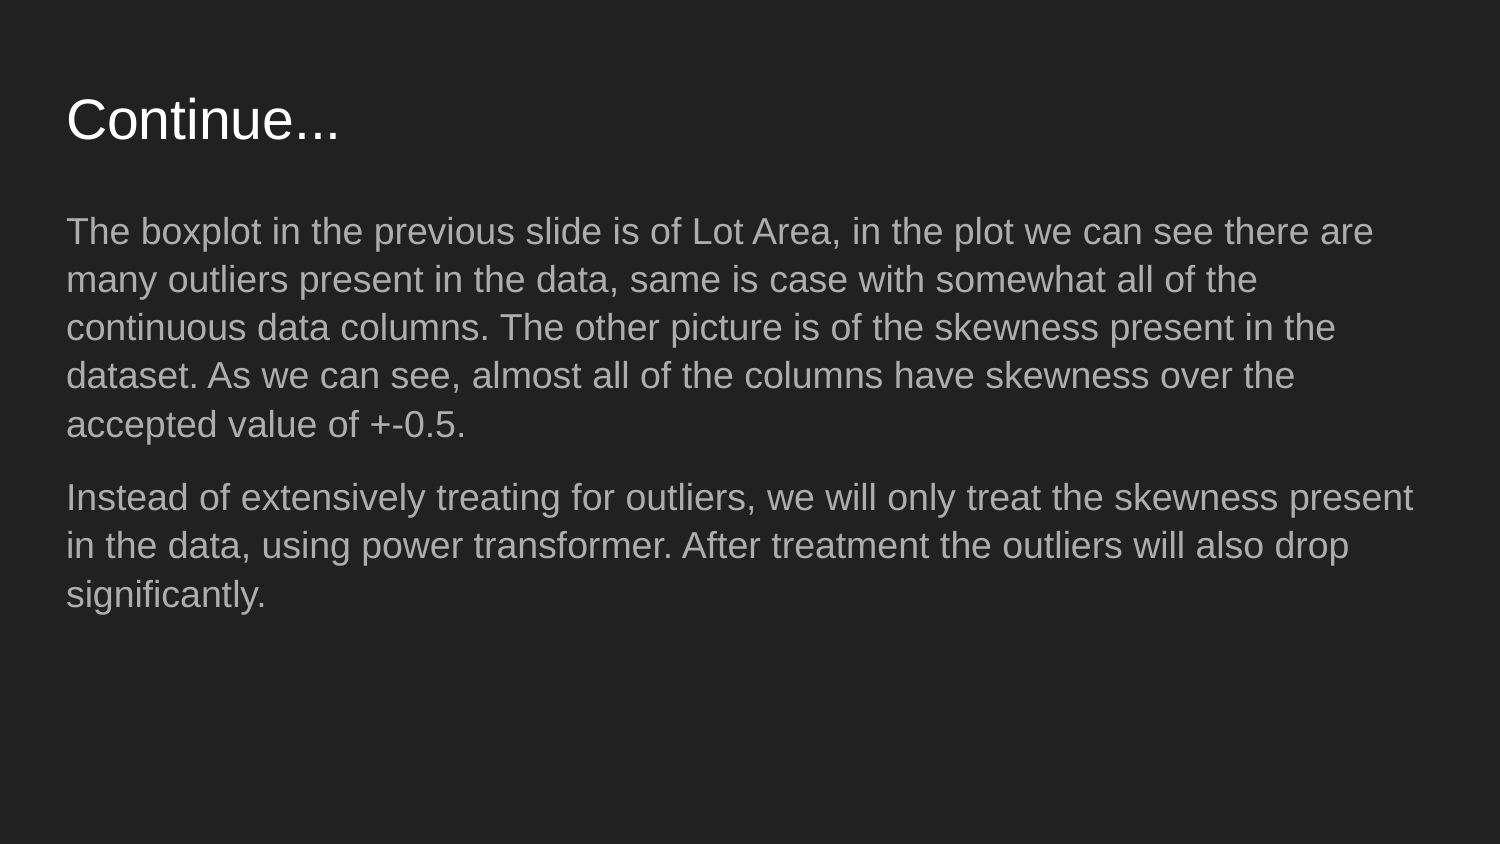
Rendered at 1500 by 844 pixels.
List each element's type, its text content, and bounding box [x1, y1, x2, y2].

title Continue... [51, 72, 1449, 167]
list The boxplot in the previous slide is of Lot Area, in the plot we can see there are many outliers present in the data, same is case with somewhat all of the continuous data columns. The other picture is of the skewness present in the dataset. As we can see, almost all of the columns have skewness over the accepted value of +-0.5. Instead of extensively treating for outliers, we will only treat the skewness present in the data, using power transformer. After treatment the outliers will also drop significantly. [51, 189, 1449, 750]
